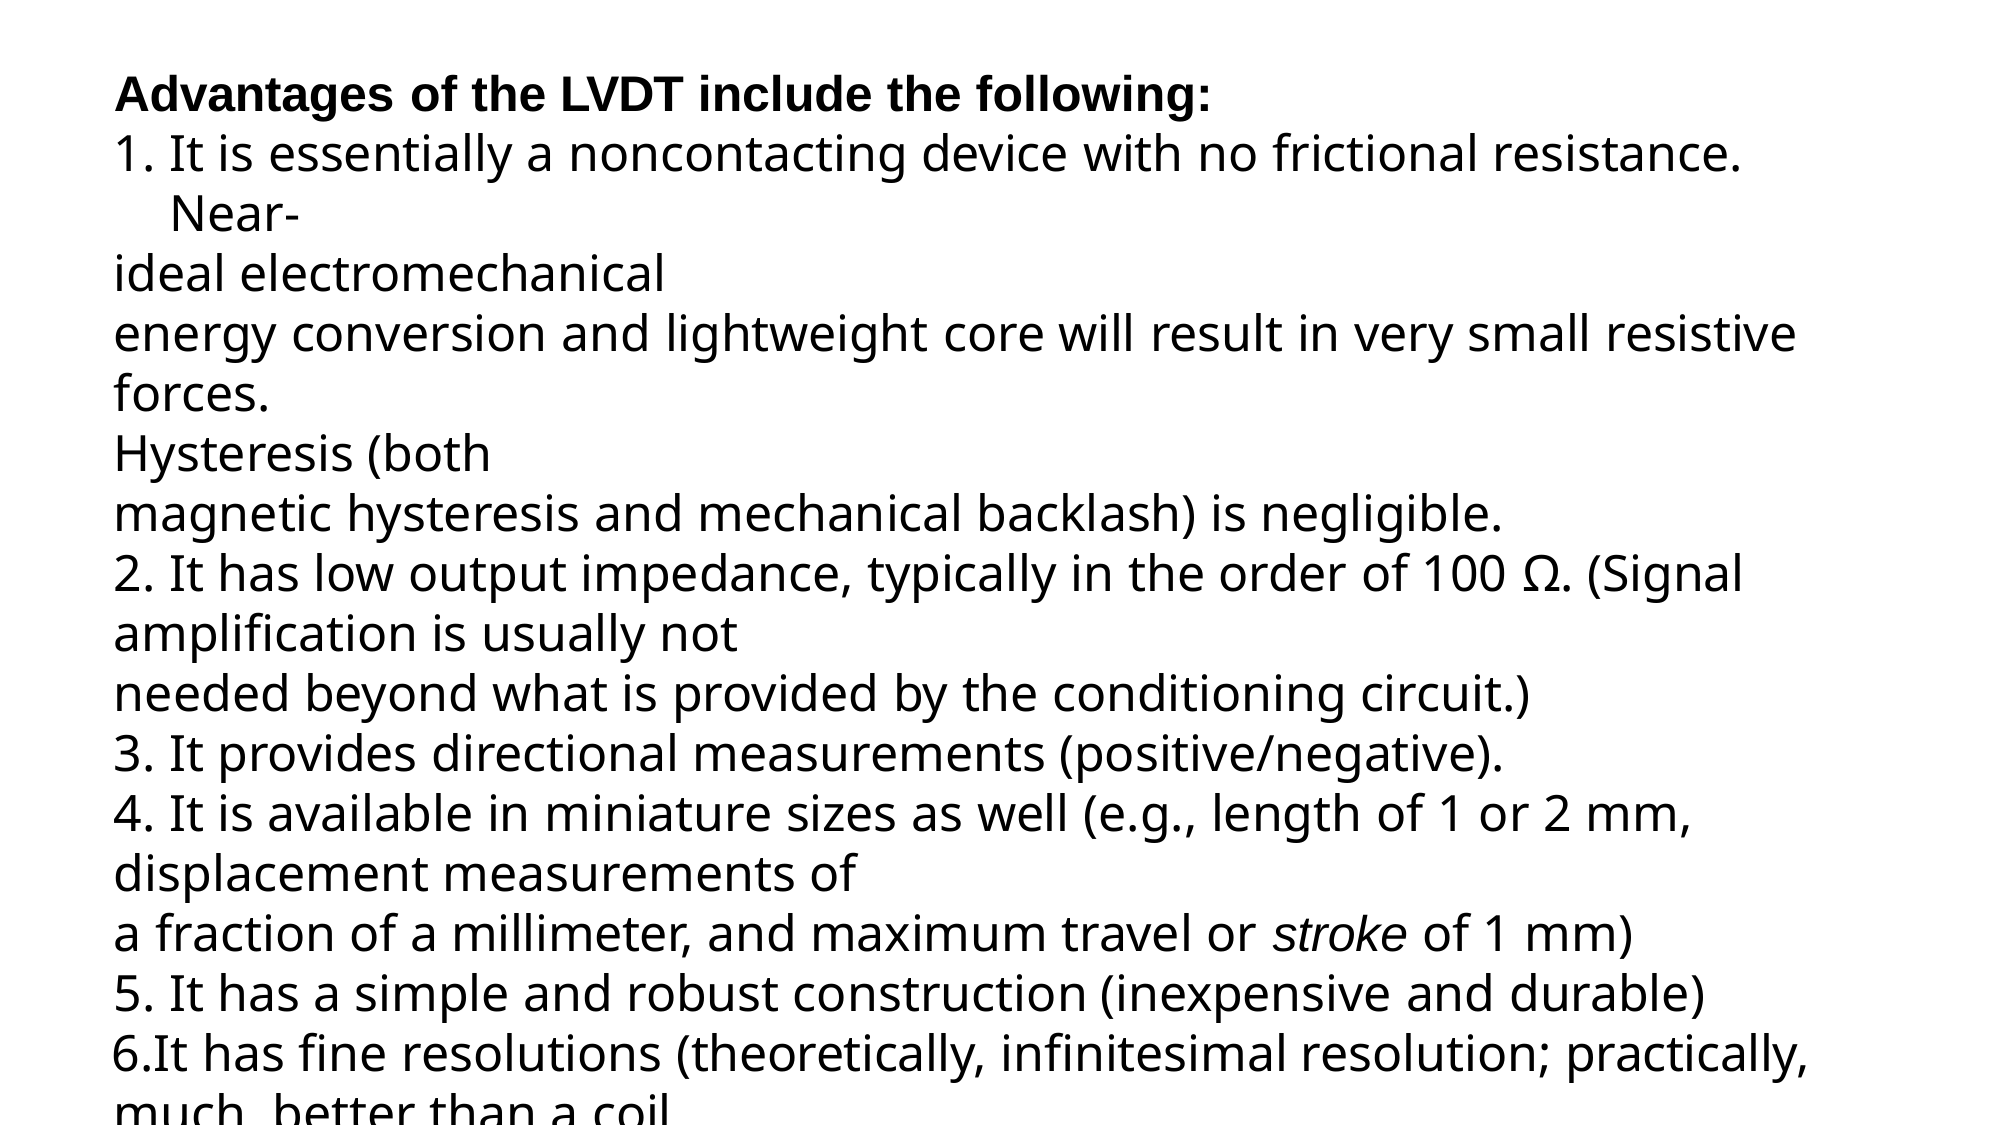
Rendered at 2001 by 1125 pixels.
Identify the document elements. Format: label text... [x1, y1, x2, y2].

text_box Advantages of the LVDT include the following: It is essentially a noncontacting device with no frictional resistance. Near- ideal electromechanical energy conversion and lightweight core will result in very small resistive forces. Hysteresis (both magnetic hysteresis and mechanical backlash) is negligible. It has low output impedance, typically in the order of 100 Ω. (Signal amplification is usually not needed beyond what is provided by the conditioning circuit.) It provides directional measurements (positive/negative). It is available in miniature sizes as well (e.g., length of 1 or 2 mm, displacement measurements of a fraction of a millimeter, and maximum travel or stroke of 1 mm) It has a simple and robust construction (inexpensive and durable) It has fine resolutions (theoretically, infinitesimal resolution; practically, much better than a coil potentiometer). [111, 58, 1857, 1125]
